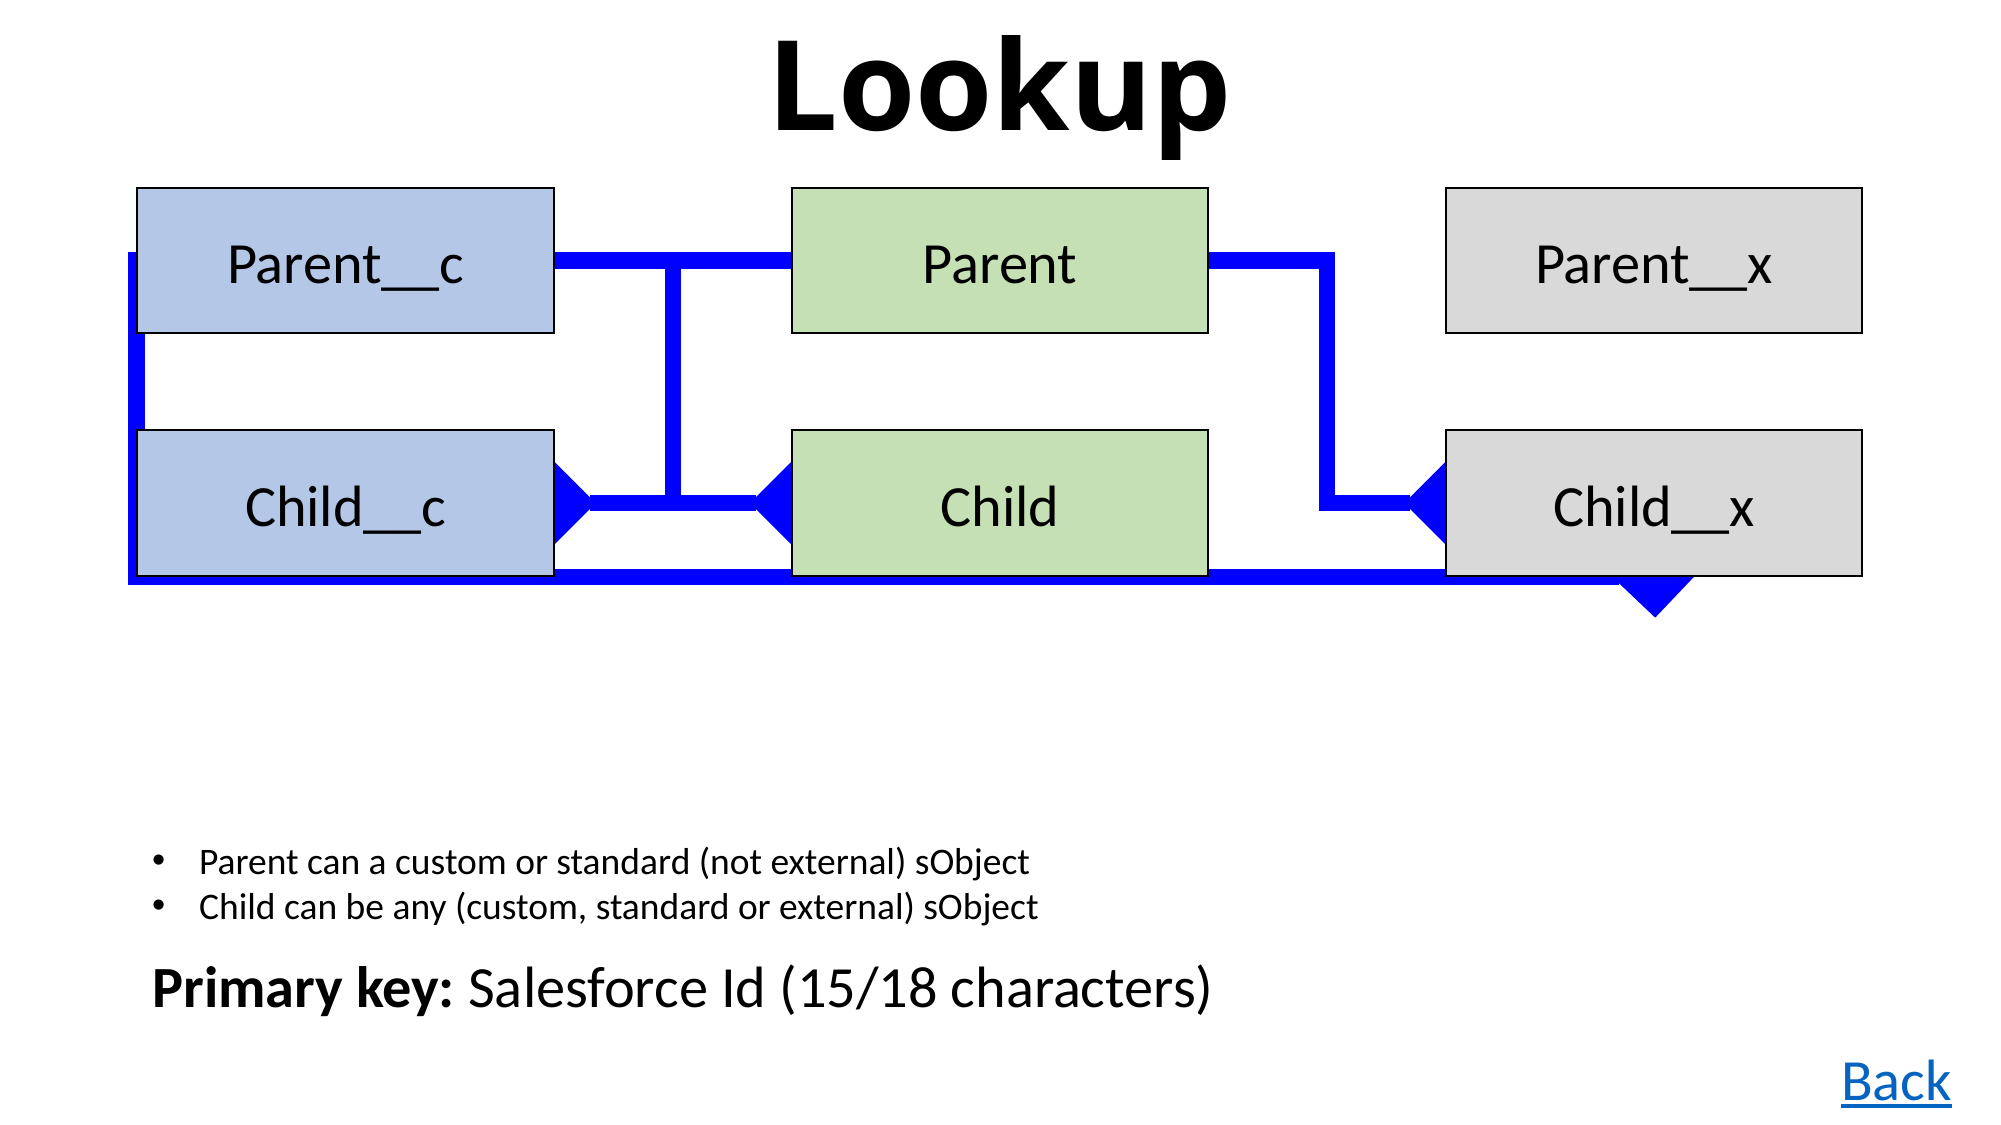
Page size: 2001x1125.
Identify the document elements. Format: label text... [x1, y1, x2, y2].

list Primary key: Salesforce Id (15/18 characters) [137, 577, 1863, 721]
text_box Parent can a custom or standard (not external) sObject Child can be any (custom, standard or external) sObject [137, 721, 1863, 935]
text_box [137, 187, 1863, 577]
text_box Back [1826, 1042, 1989, 1111]
title Lookup [137, 15, 1863, 143]
list Primary key: Salesforce Id (15/18 characters) [137, 935, 1863, 1028]
